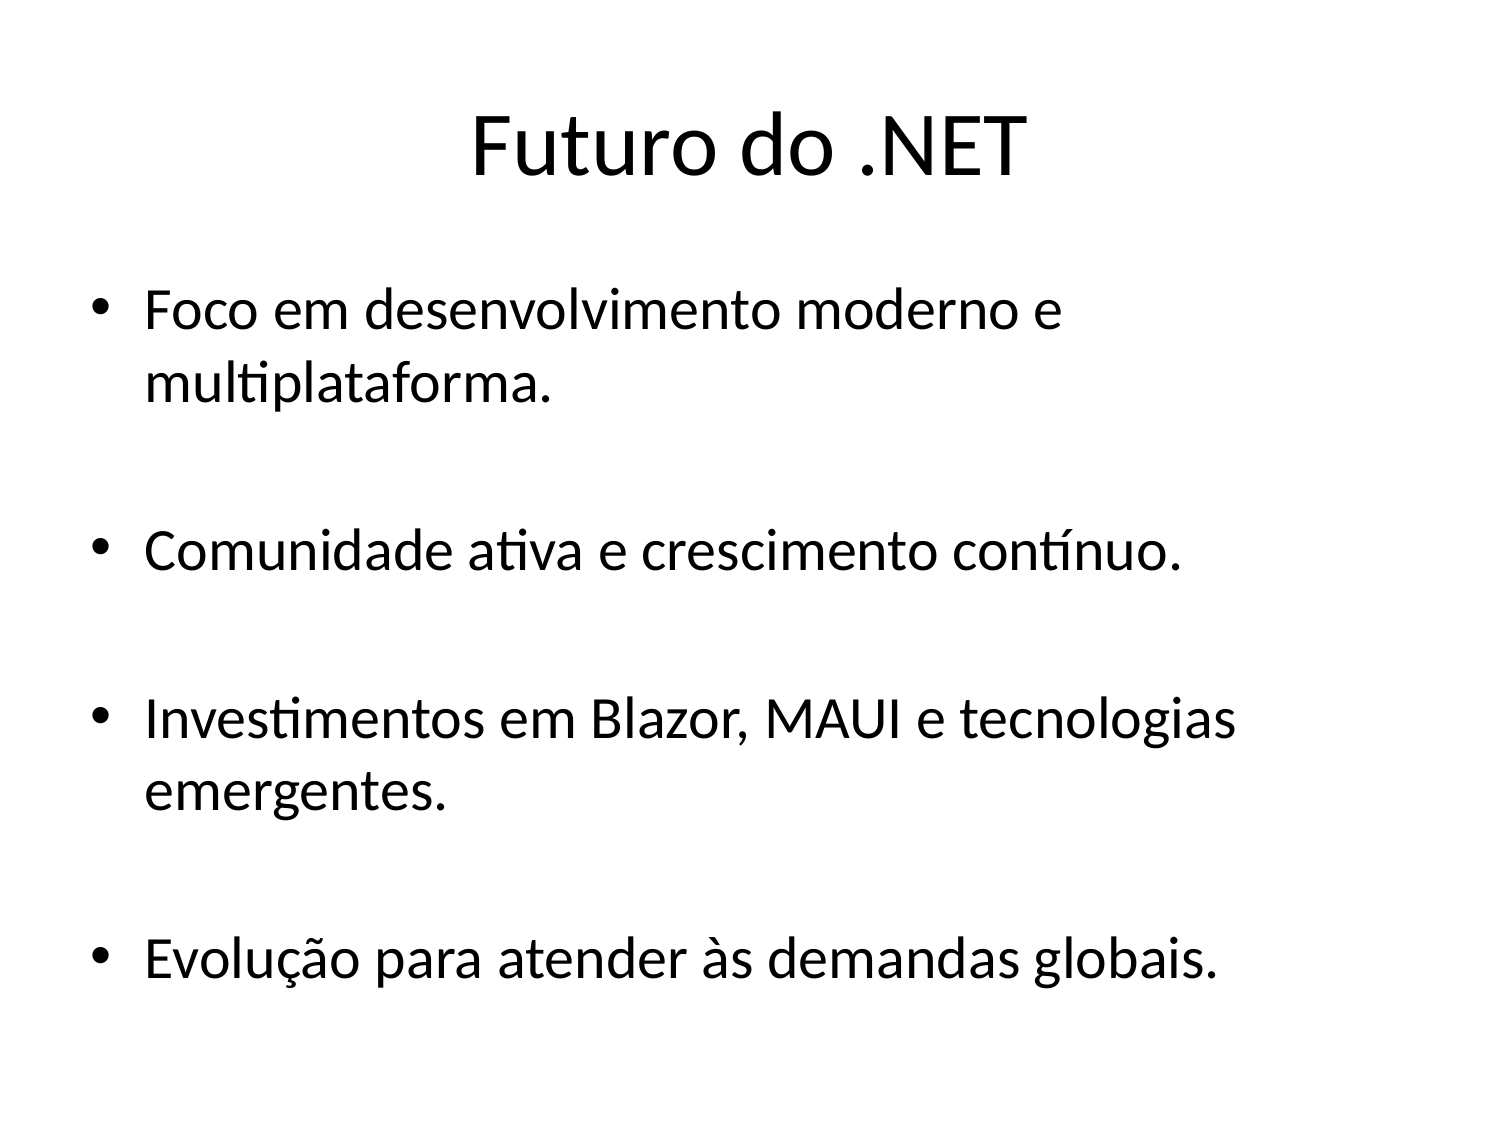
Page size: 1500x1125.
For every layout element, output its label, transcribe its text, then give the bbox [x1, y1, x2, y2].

list Foco em desenvolvimento moderno e multiplataforma. Comunidade ativa e crescimento contínuo. Investimentos em Blazor, MAUI e tecnologias emergentes. Evolução para atender às demandas globais. [75, 262, 1425, 1005]
title Futuro do .NET [75, 45, 1425, 233]
